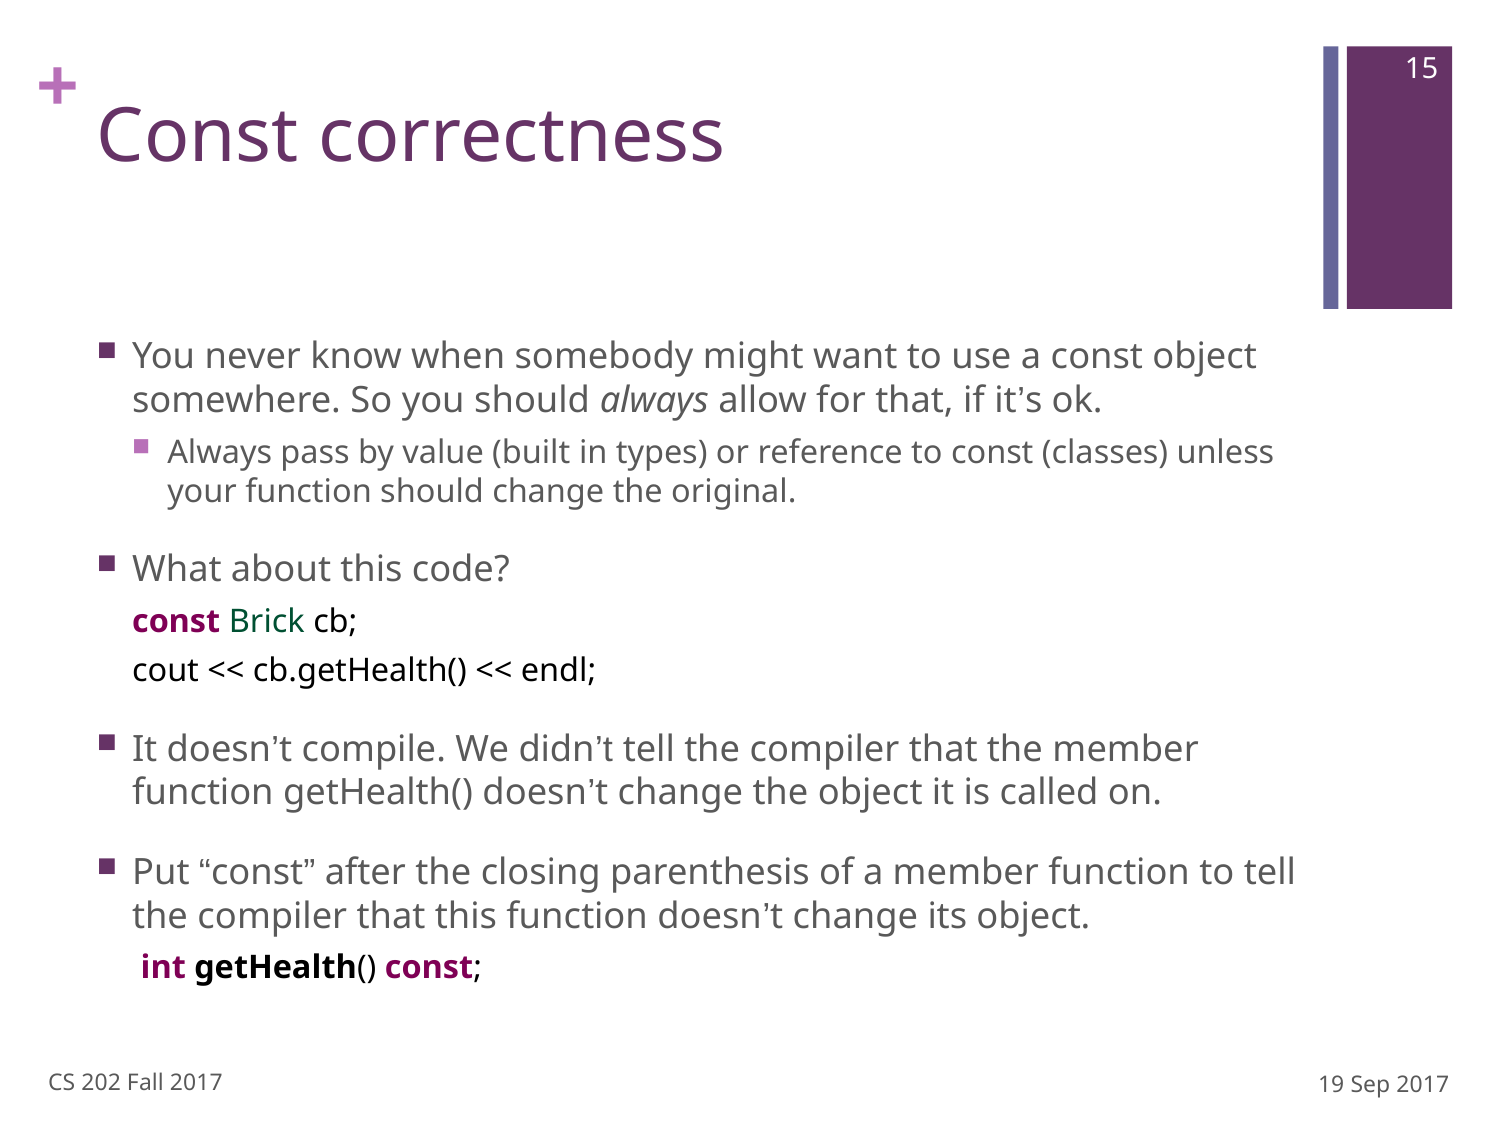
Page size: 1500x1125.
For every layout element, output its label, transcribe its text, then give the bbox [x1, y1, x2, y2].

slide_number 15 [1362, 39, 1454, 100]
footer CS 202 Fall 2017 [33, 1053, 1038, 1114]
list You never know when somebody might want to use a const object somewhere. So you should always allow for that, if it’s ok. Always pass by value (built in types) or reference to const (classes) unless your function should change the original. What about this code? const Brick cb; cout << cb.getHealth() << endl; It doesn’t compile. We didn’t tell the compiler that the member function getHealth() doesn’t change the object it is called on. Put “const” after the closing parenthesis of a member function to tell the compiler that this function doesn’t change its object. int getHealth() const; [81, 324, 1322, 1005]
title Const correctness [81, 79, 1322, 263]
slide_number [1114, 1053, 1465, 1114]
